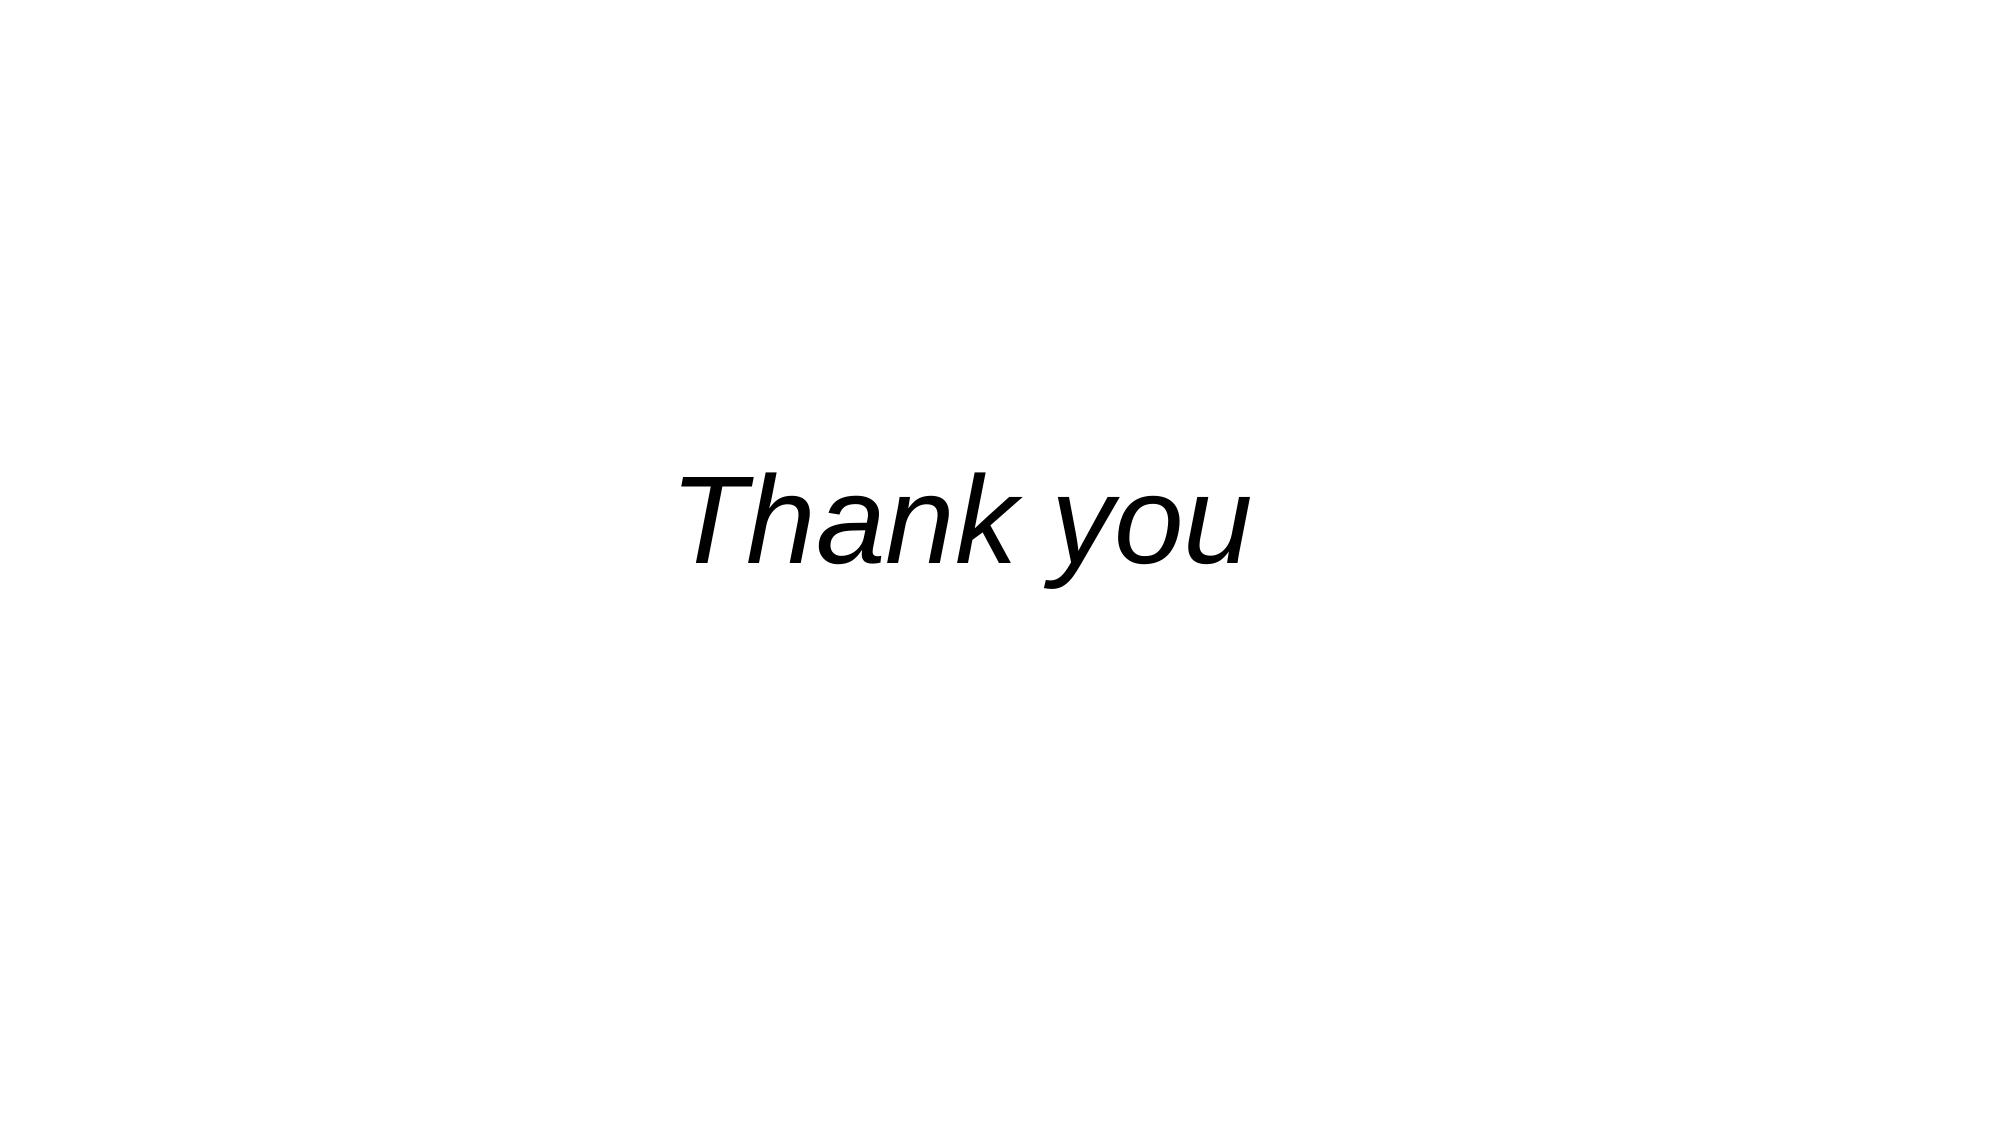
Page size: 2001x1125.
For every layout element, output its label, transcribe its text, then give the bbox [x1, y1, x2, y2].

text_box Thank you [318, 426, 1606, 602]
